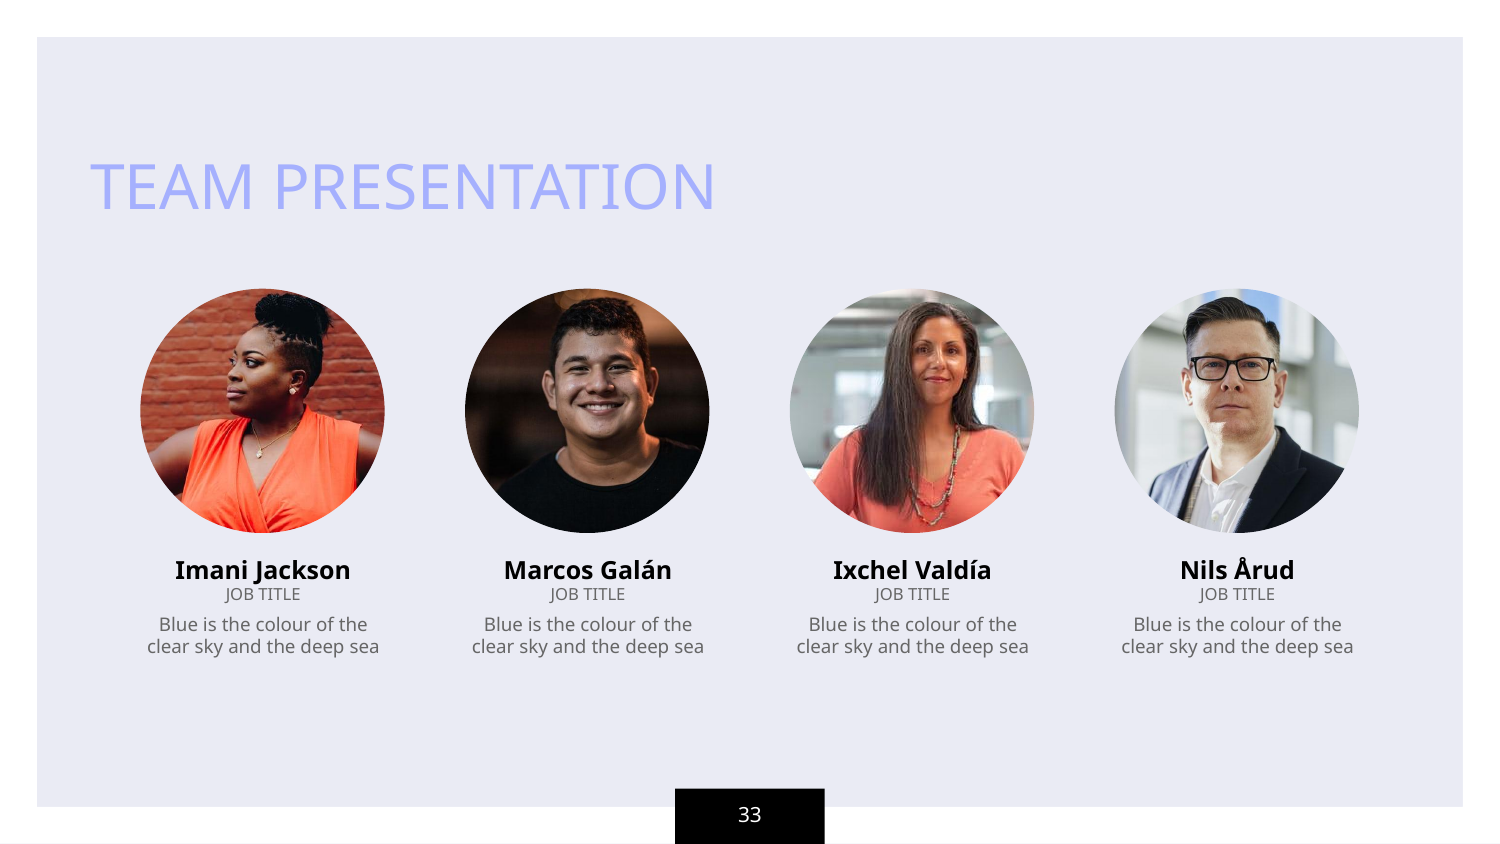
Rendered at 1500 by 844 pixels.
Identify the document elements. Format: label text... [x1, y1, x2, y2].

text_box Imani Jackson JOB TITLE Blue is the colour of the clear sky and the deep sea [141, 554, 386, 675]
picture [1114, 288, 1360, 534]
picture [789, 288, 1035, 534]
picture [140, 288, 385, 534]
slide_number 33 [675, 788, 825, 844]
picture [464, 288, 710, 534]
text_box Ixchel Valdía JOB TITLE Blue is the colour of the clear sky and the deep sea [790, 554, 1035, 675]
text_box Nils Årud JOB TITLE Blue is the colour of the clear sky and the deep sea [1115, 554, 1360, 675]
title TEAM PRESENTATION [75, 96, 918, 237]
text_box Marcos Galán JOB TITLE Blue is the colour of the clear sky and the deep sea [465, 554, 711, 675]
